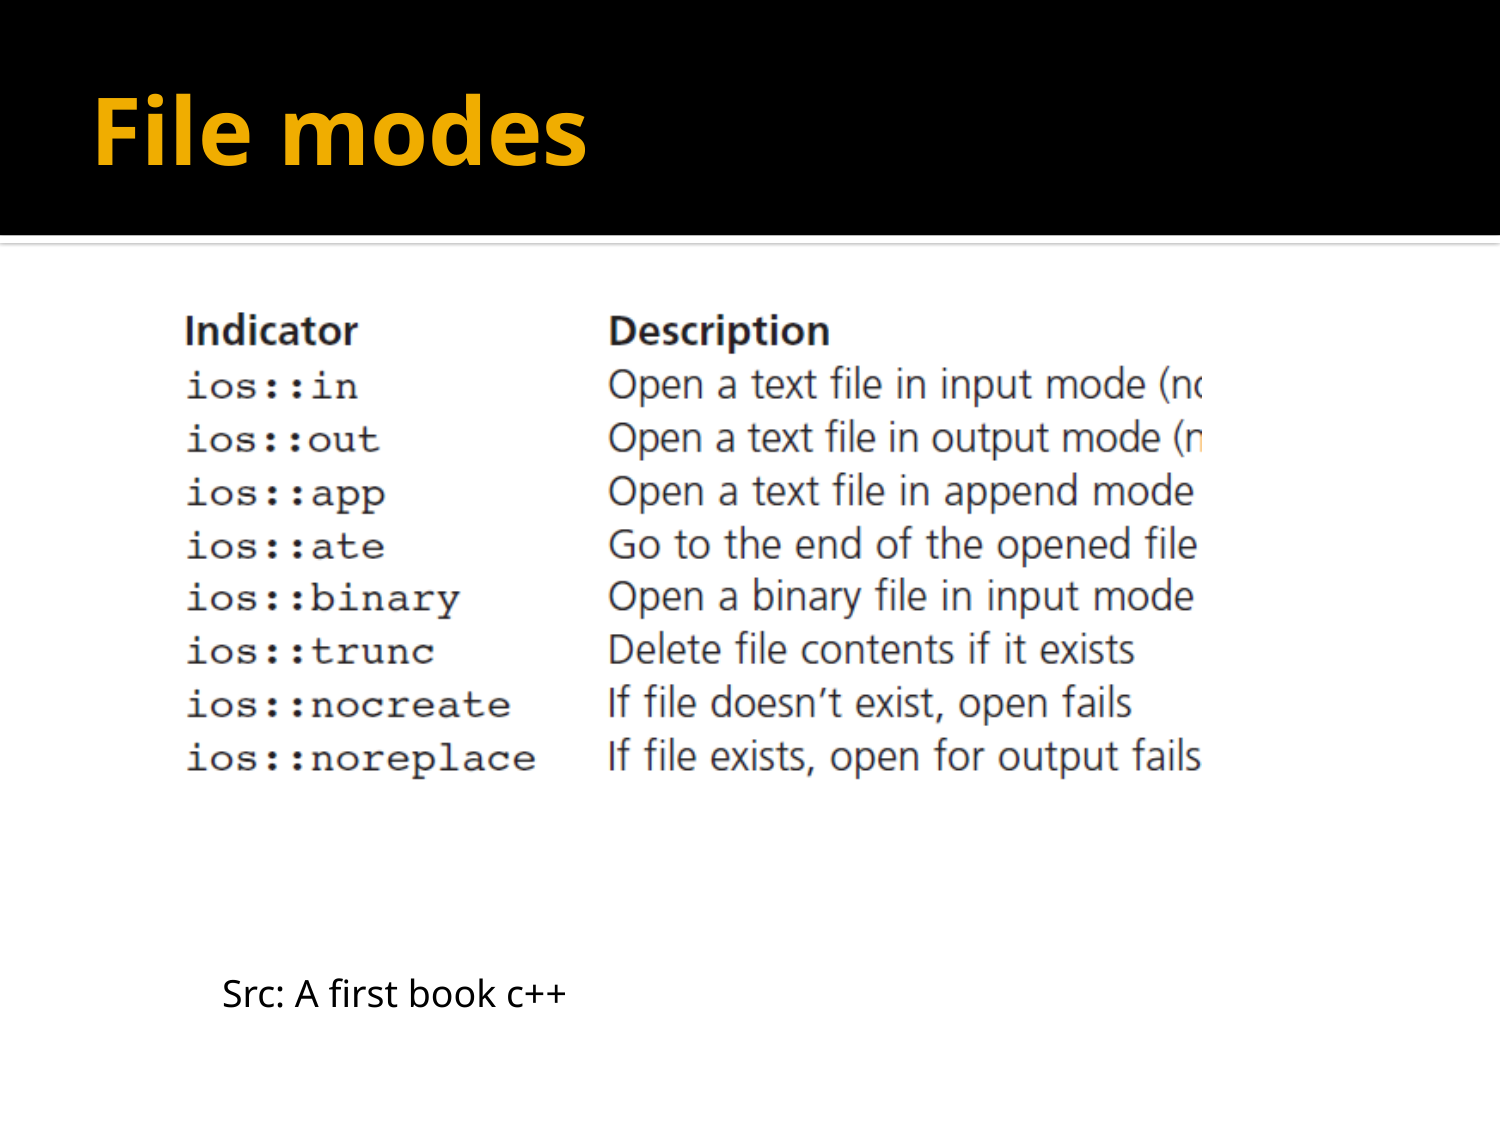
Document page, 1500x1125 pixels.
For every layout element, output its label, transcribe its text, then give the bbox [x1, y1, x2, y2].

title File modes [75, 25, 1425, 231]
text_box Src: A first book c++ [207, 962, 582, 1023]
picture [174, 299, 1202, 788]
